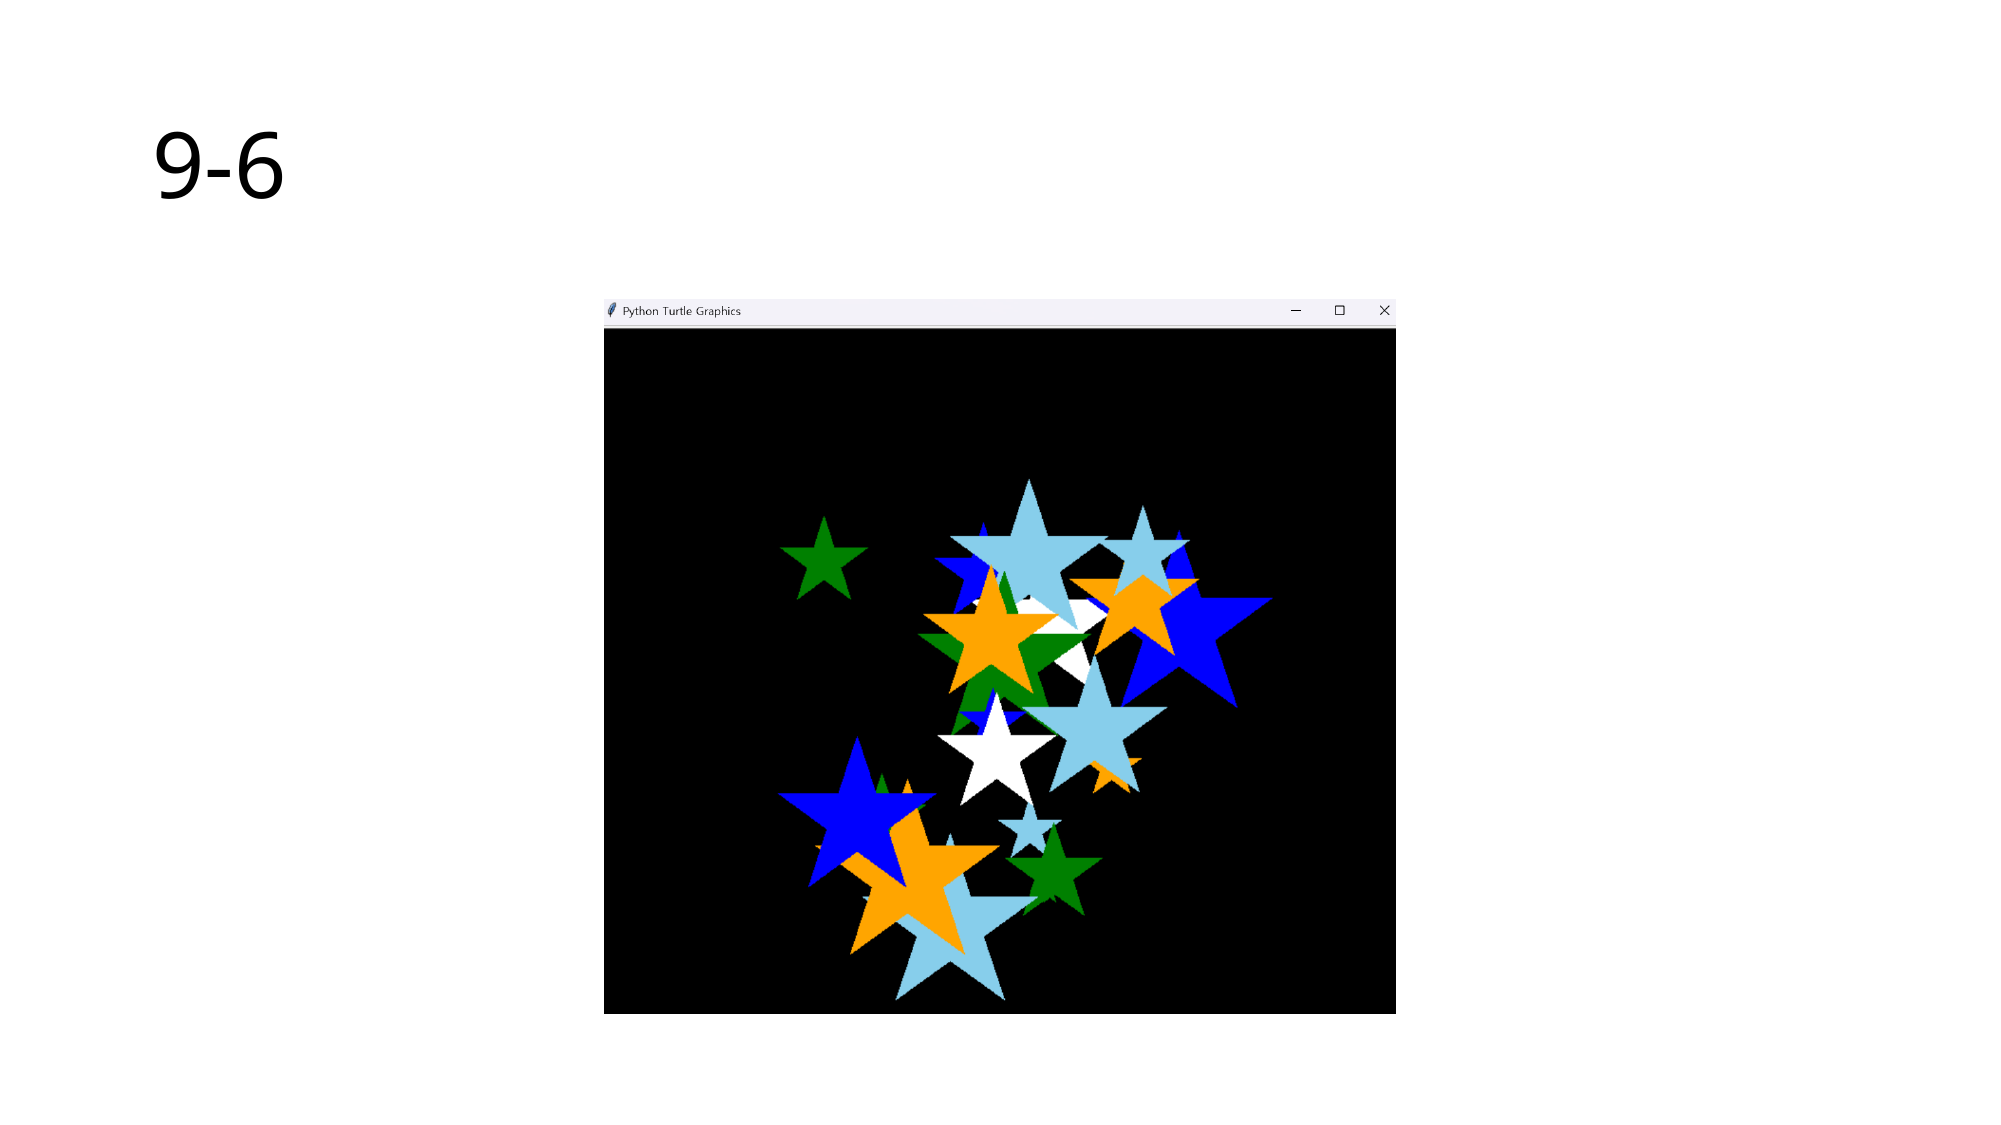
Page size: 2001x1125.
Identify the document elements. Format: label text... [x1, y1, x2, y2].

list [604, 299, 1396, 1014]
title 9-6 [137, 59, 1863, 278]
